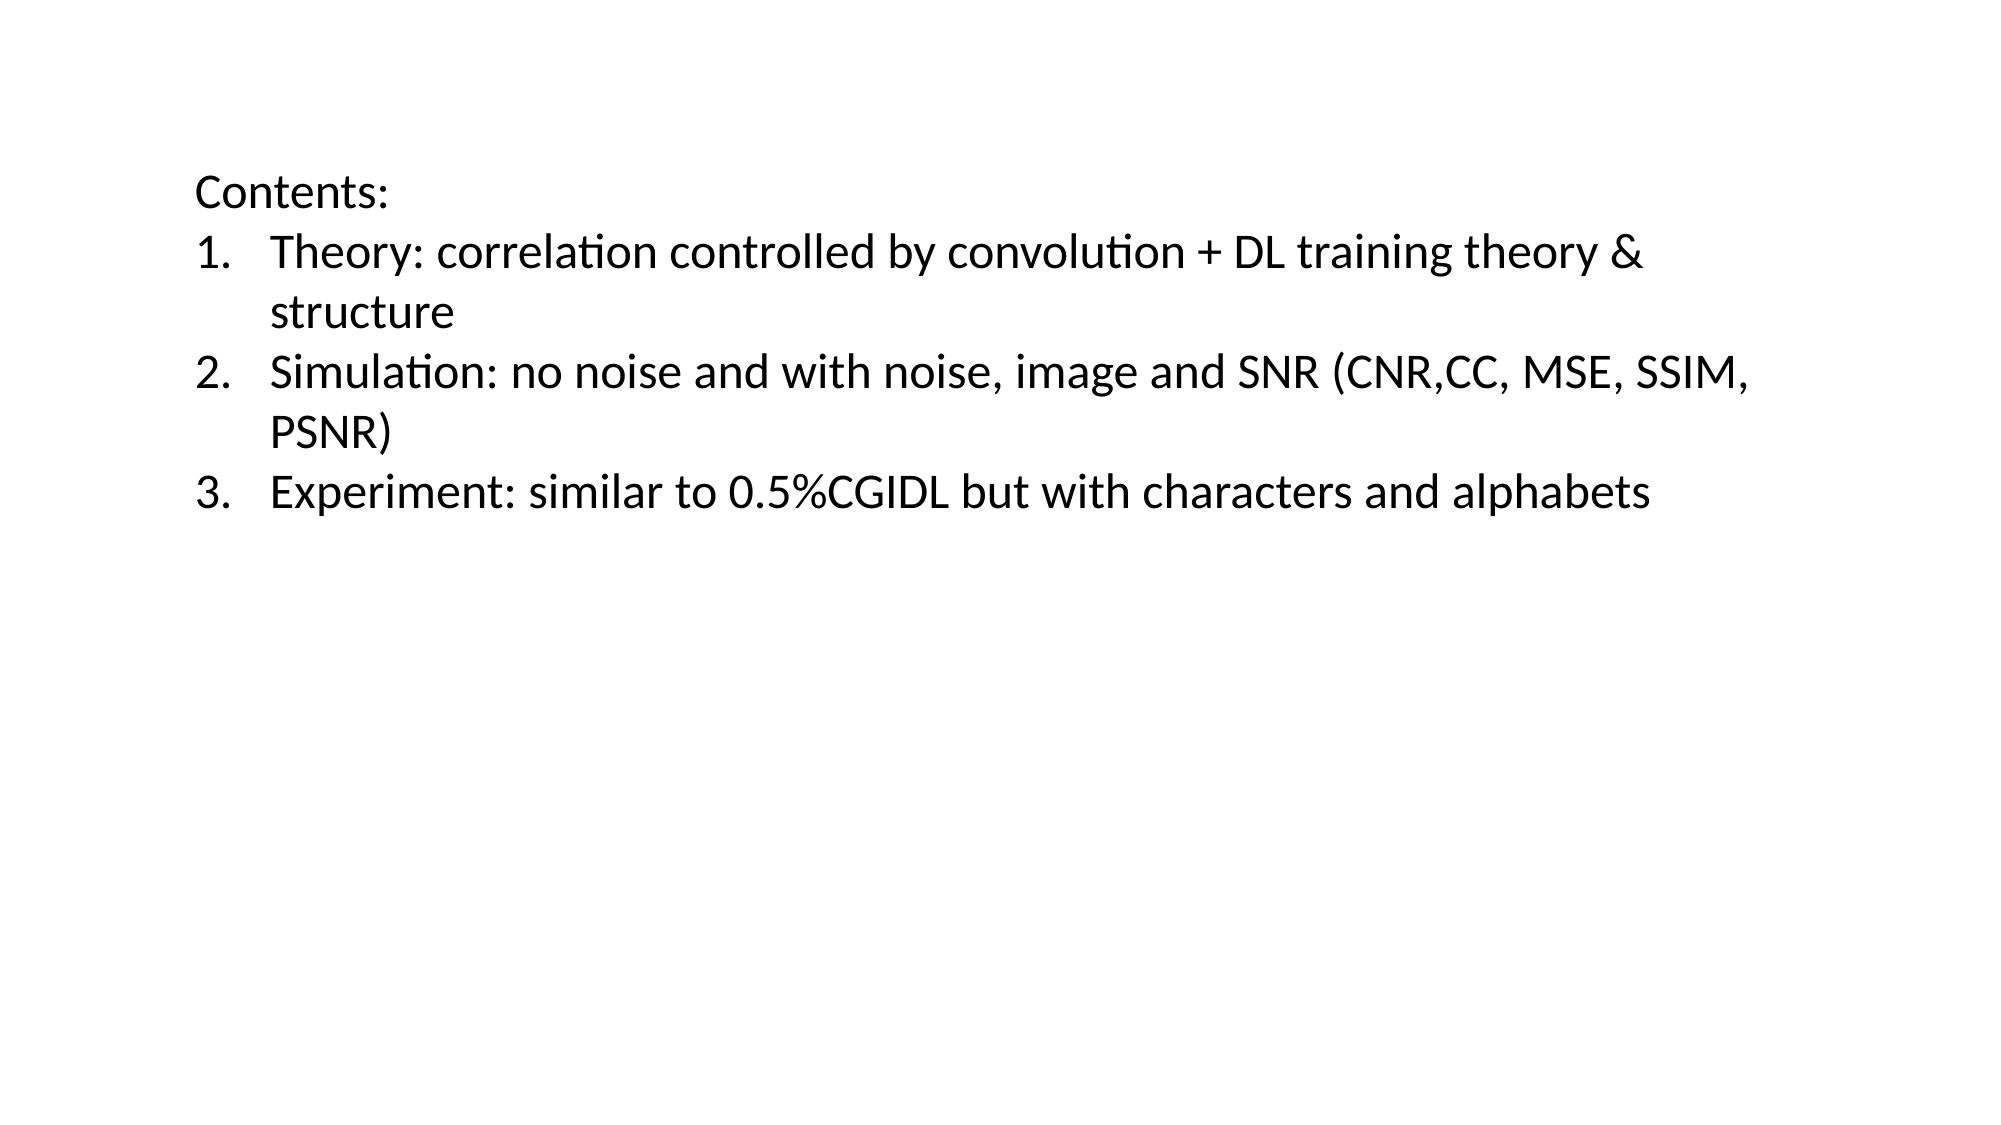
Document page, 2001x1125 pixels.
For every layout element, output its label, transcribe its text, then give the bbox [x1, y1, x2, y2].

text_box Contents: Theory: correlation controlled by convolution + DL training theory & structure Simulation: no noise and with noise, image and SNR (CNR,CC, MSE, SSIM, PSNR) Experiment: similar to 0.5%CGIDL but with characters and alphabets [179, 150, 1815, 586]
